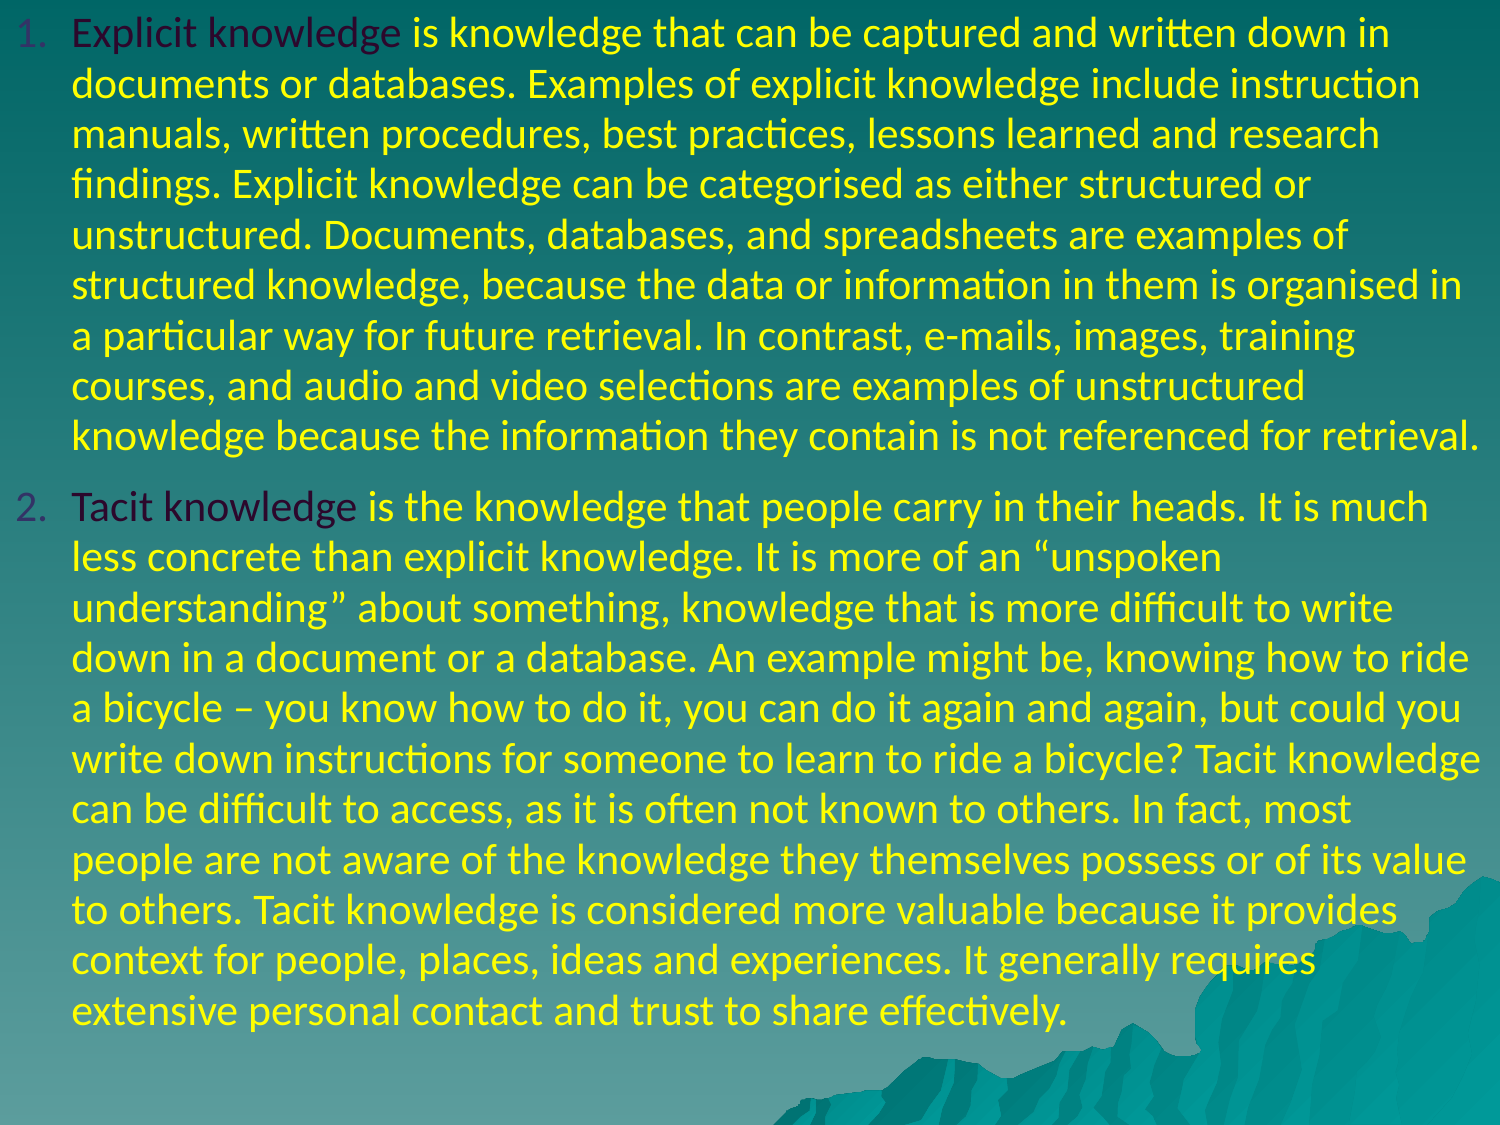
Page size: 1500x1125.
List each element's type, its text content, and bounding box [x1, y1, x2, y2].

list Explicit knowledge is knowledge that can be captured and written down in documents or databases. Examples of explicit knowledge include instruction manuals, written procedures, best practices, lessons learned and research findings. Explicit knowledge can be categorised as either structured or unstructured. Documents, databases, and spreadsheets are examples of structured knowledge, because the data or information in them is organised in a particular way for future retrieval. In contrast, e-mails, images, training courses, and audio and video selections are examples of unstructured knowledge because the information they contain is not referenced for retrieval. Tacit knowledge is the knowledge that people carry in their heads. It is much less concrete than explicit knowledge. It is more of an “unspoken understanding” about something, knowledge that is more difficult to write down in a document or a database. An example might be, knowing how to ride a bicycle – you know how to do it, you can do it again and again, but could you write down instructions for someone to learn to ride a bicycle? Tacit knowledge can be difficult to access, as it is often not known to others. In fact, most people are not aware of the knowledge they themselves possess or of its value to others. Tacit knowledge is considered more valuable because it provides context for people, places, ideas and experiences. It generally requires extensive personal contact and trust to share effectively. [0, 0, 1500, 1113]
